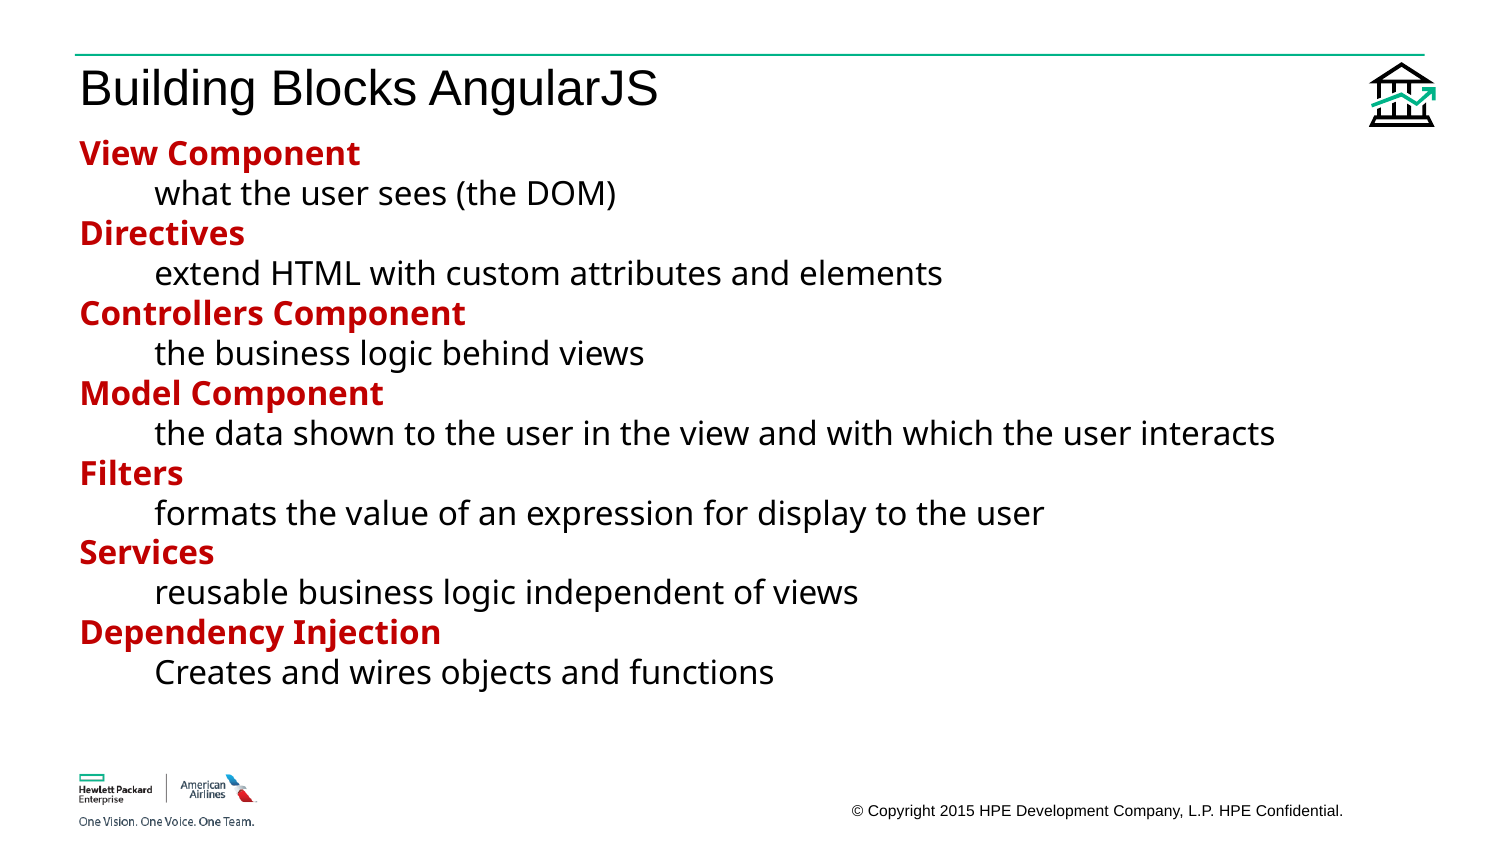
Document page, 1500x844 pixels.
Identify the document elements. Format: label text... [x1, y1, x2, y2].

title Building Blocks AngularJS [79, 62, 1352, 116]
text_box View Component what the user sees (the DOM) Directives extend HTML with custom attributes and elements Controllers Component the business logic behind views Model Component the data shown to the user in the view and with which the user interacts Filters formats the value of an expression for display to the user Services reusable business logic independent of views Dependency Injection Creates and wires objects and functions [79, 132, 1435, 803]
picture [74, 773, 258, 831]
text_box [1368, 62, 1436, 127]
